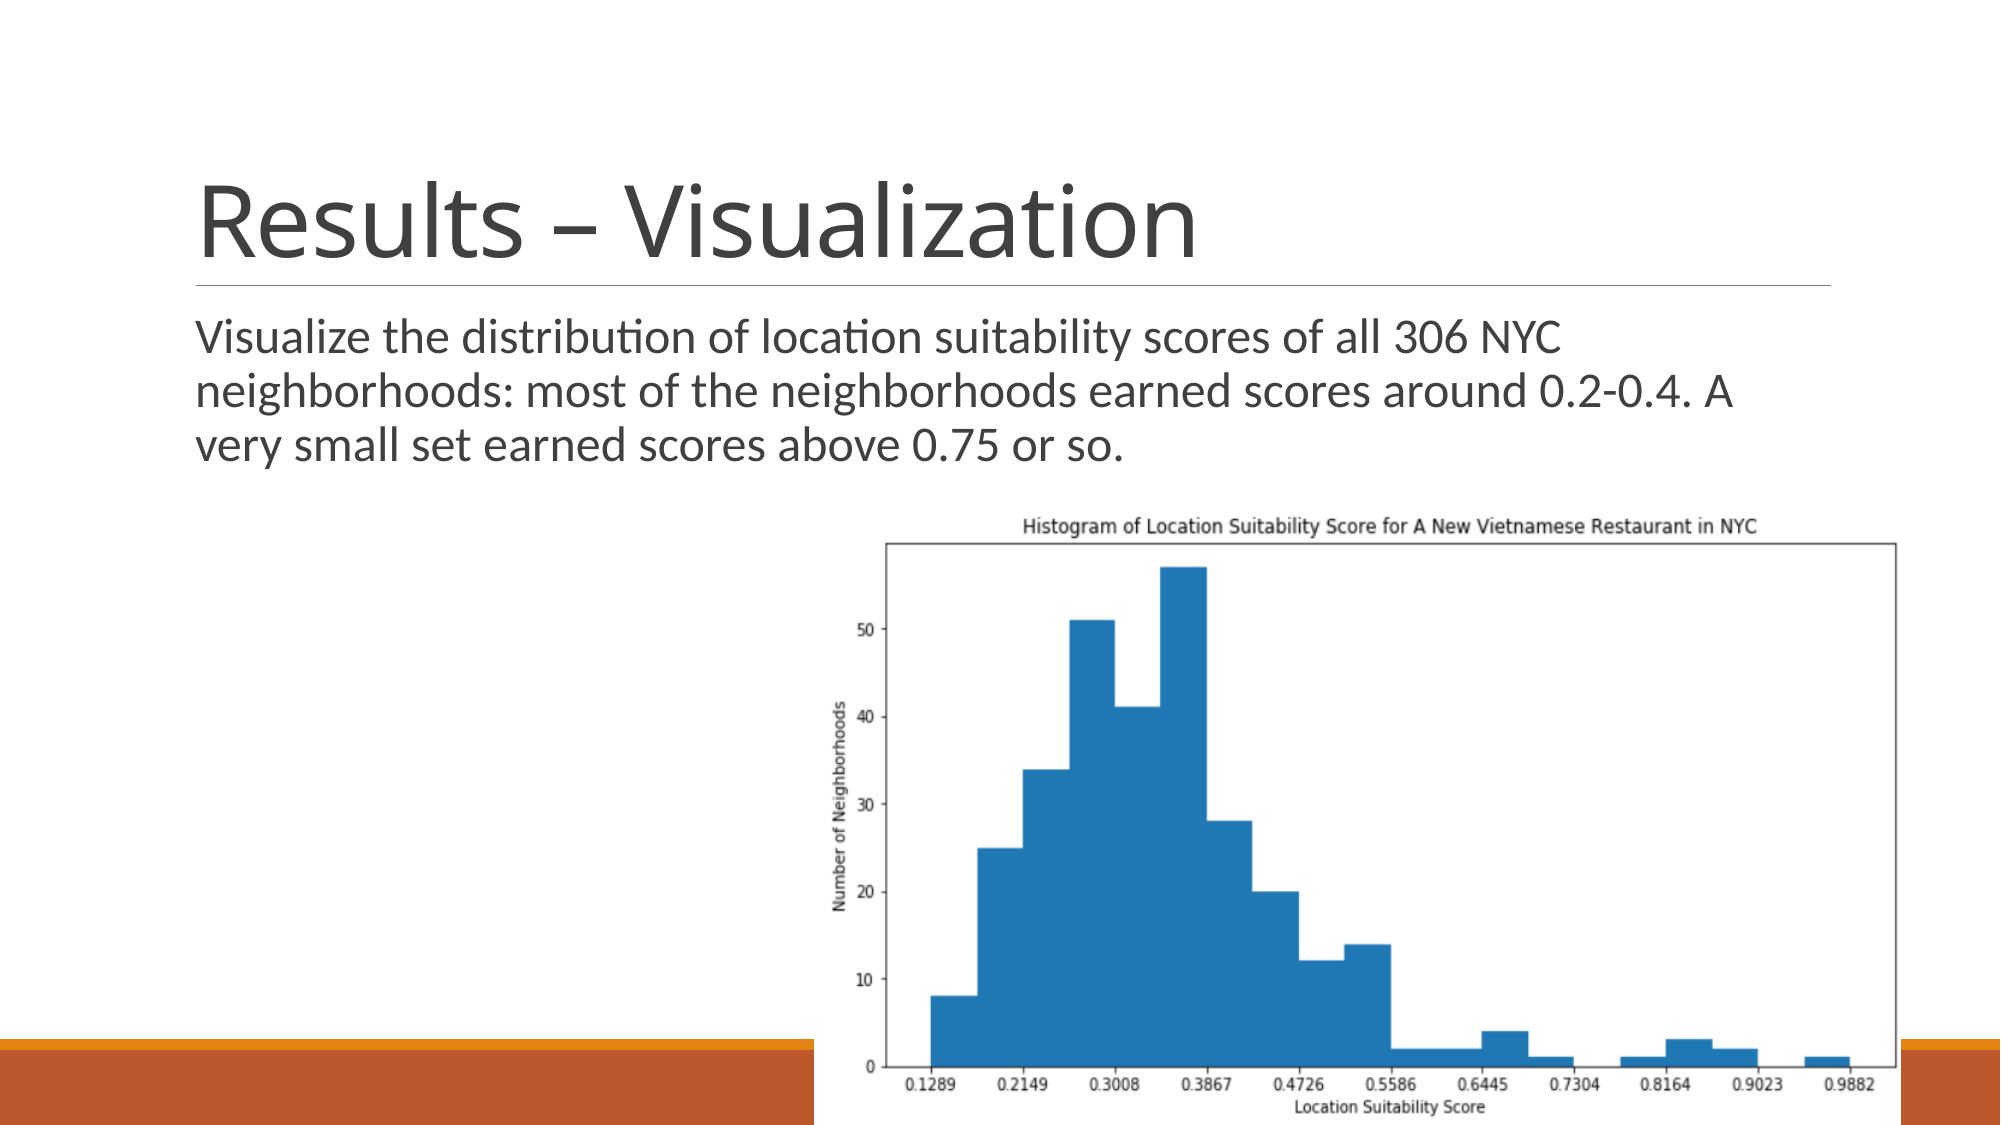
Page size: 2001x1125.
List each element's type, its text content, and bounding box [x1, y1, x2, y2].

picture [814, 509, 1902, 1125]
list Visualize the distribution of location suitability scores of all 306 NYC neighborhoods: most of the neighborhoods earned scores around 0.2-0.4. A very small set earned scores above 0.75 or so. [180, 302, 1830, 963]
title Results – Visualization [180, 47, 1830, 285]
